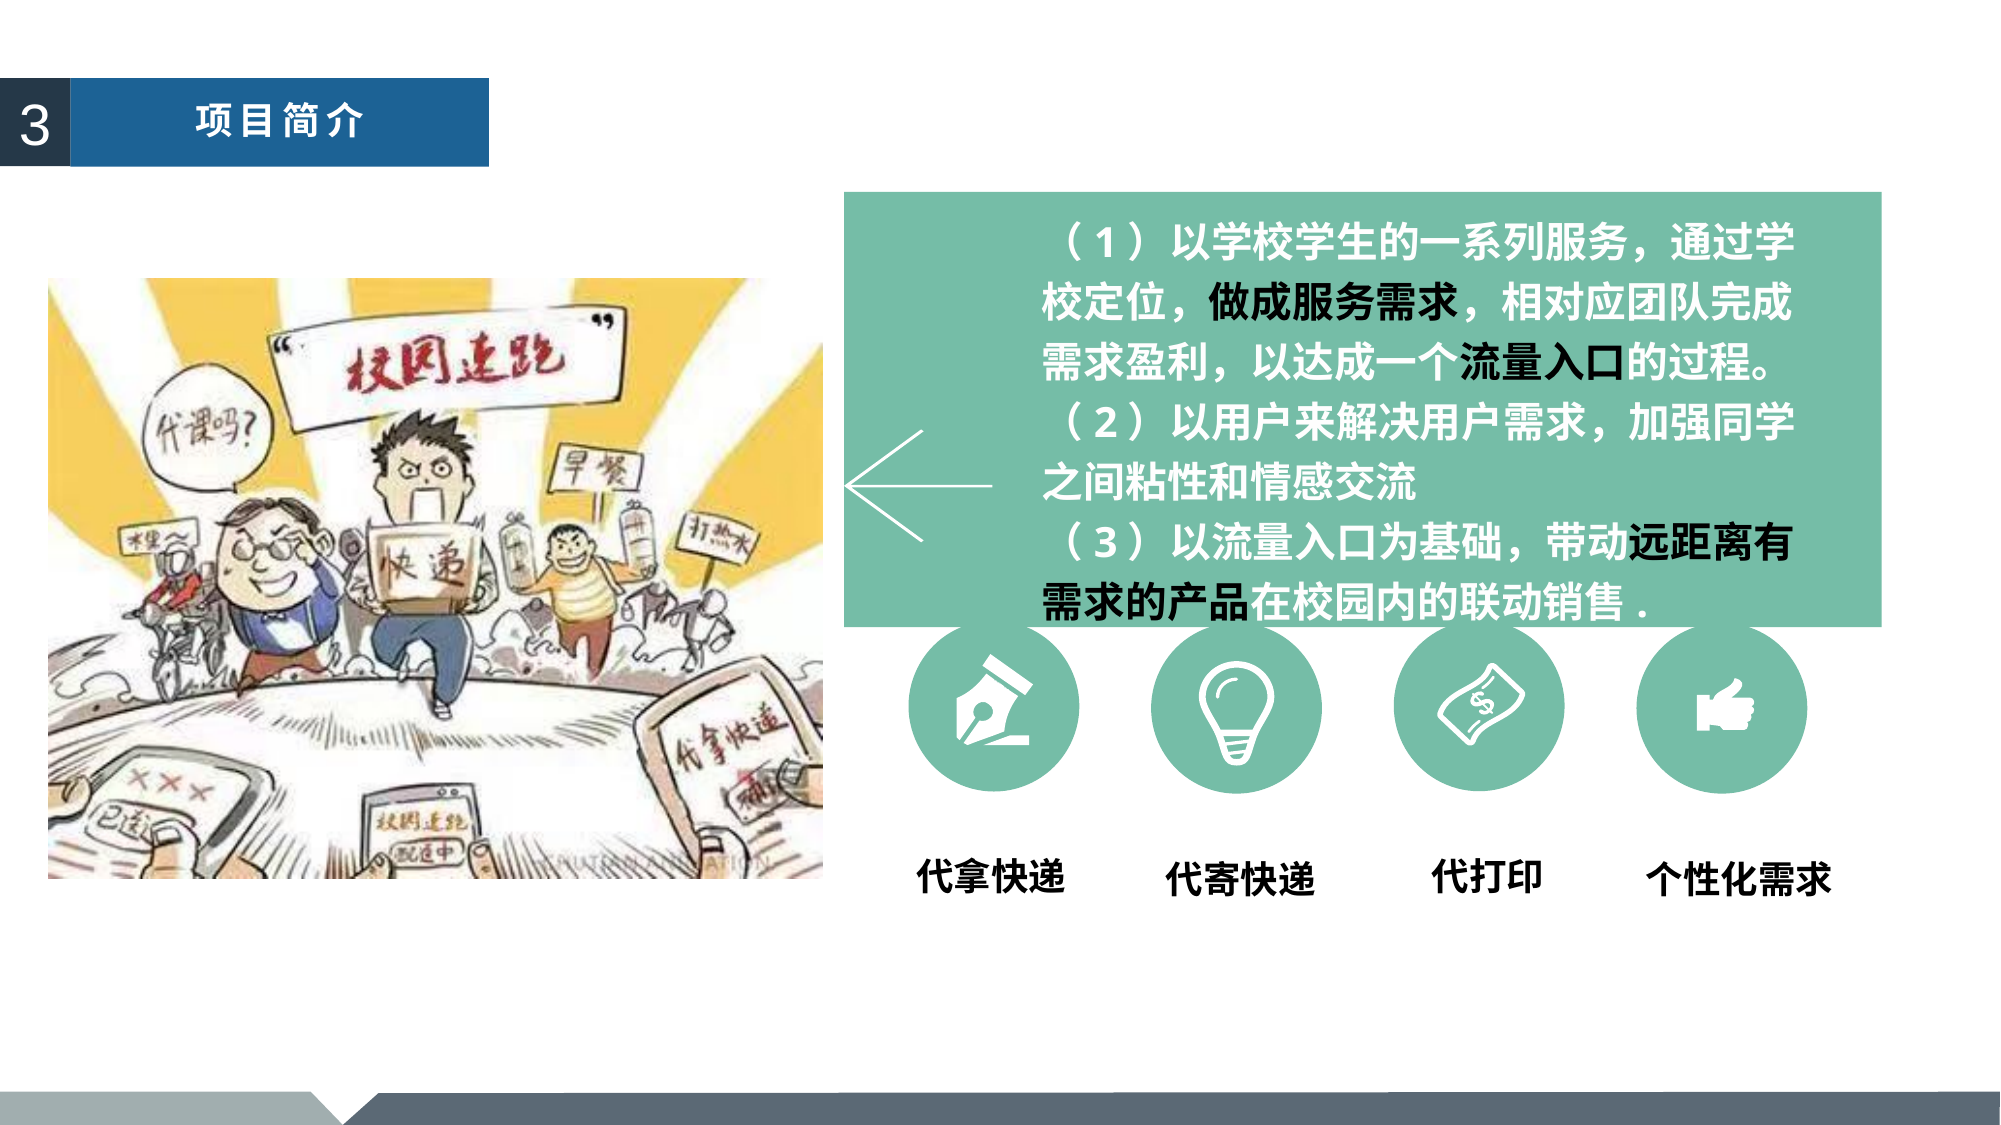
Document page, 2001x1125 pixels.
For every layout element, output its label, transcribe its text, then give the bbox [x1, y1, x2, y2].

text_box 代寄快递 [1151, 840, 1331, 909]
text_box [0, 1090, 343, 1125]
text_box [1696, 678, 1755, 731]
text_box 3 [0, 77, 71, 167]
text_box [1437, 662, 1526, 746]
text_box （1）以学校学生的一系列服务，通过学校定位，做成服务需求，相对应团队完成需求盈利，以达成一个流量入口的过程。 （2）以用户来解决用户需求，加强同学之间粘性和情感交流 （3）以流量入口为基础，带动远距离有需求的产品在校园内的联动销售. [1027, 198, 1850, 729]
text_box [956, 673, 1019, 746]
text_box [1198, 661, 1275, 766]
text_box [1392, 619, 1566, 793]
text_box 项目简介 [71, 78, 489, 167]
text_box [842, 428, 994, 544]
text_box [907, 628, 1078, 793]
text_box 个性化需求 [1630, 840, 1849, 909]
text_box [983, 735, 1030, 746]
text_box [341, 1090, 2000, 1125]
text_box [1152, 729, 1321, 795]
text_box [982, 654, 1034, 696]
picture [48, 278, 823, 879]
text_box [1635, 621, 1809, 795]
text_box 代打印 [1417, 836, 1560, 906]
text_box 代拿快递 [901, 836, 1082, 906]
text_box [843, 191, 1883, 628]
